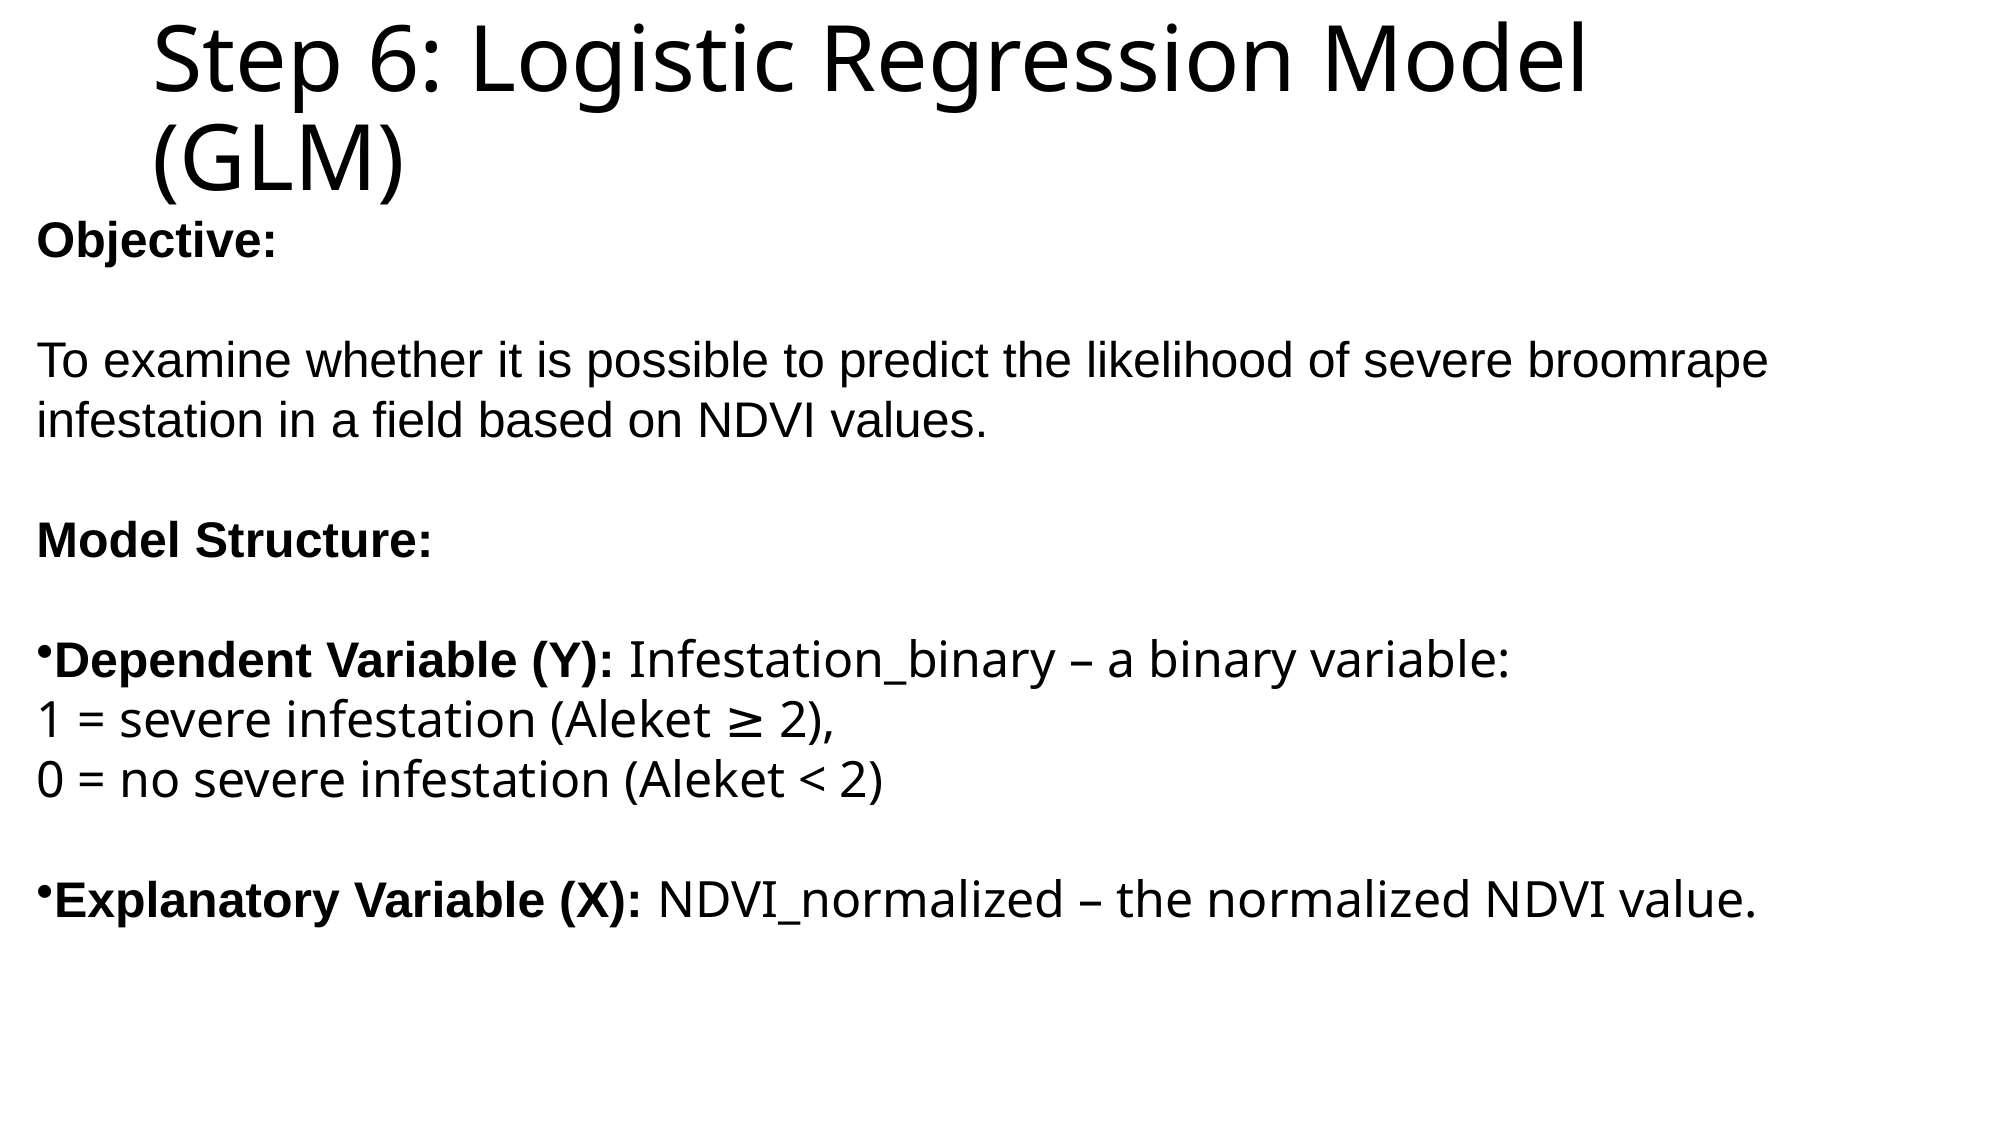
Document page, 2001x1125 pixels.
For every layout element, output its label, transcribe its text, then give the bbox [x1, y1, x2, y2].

title Step 6: Logistic Regression Model (GLM) [137, 3, 1863, 200]
text_box Objective: To examine whether it is possible to predict the likelihood of severe broomrape infestation in a field based on NDVI values. Model Structure: Dependent Variable (Y): Infestation_binary – a binary variable: 1 = severe infestation (Aleket ≥ 2), 0 = no severe infestation (Aleket < 2) Explanatory Variable (X): NDVI_normalized – the normalized NDVI value. [21, 200, 1891, 980]
